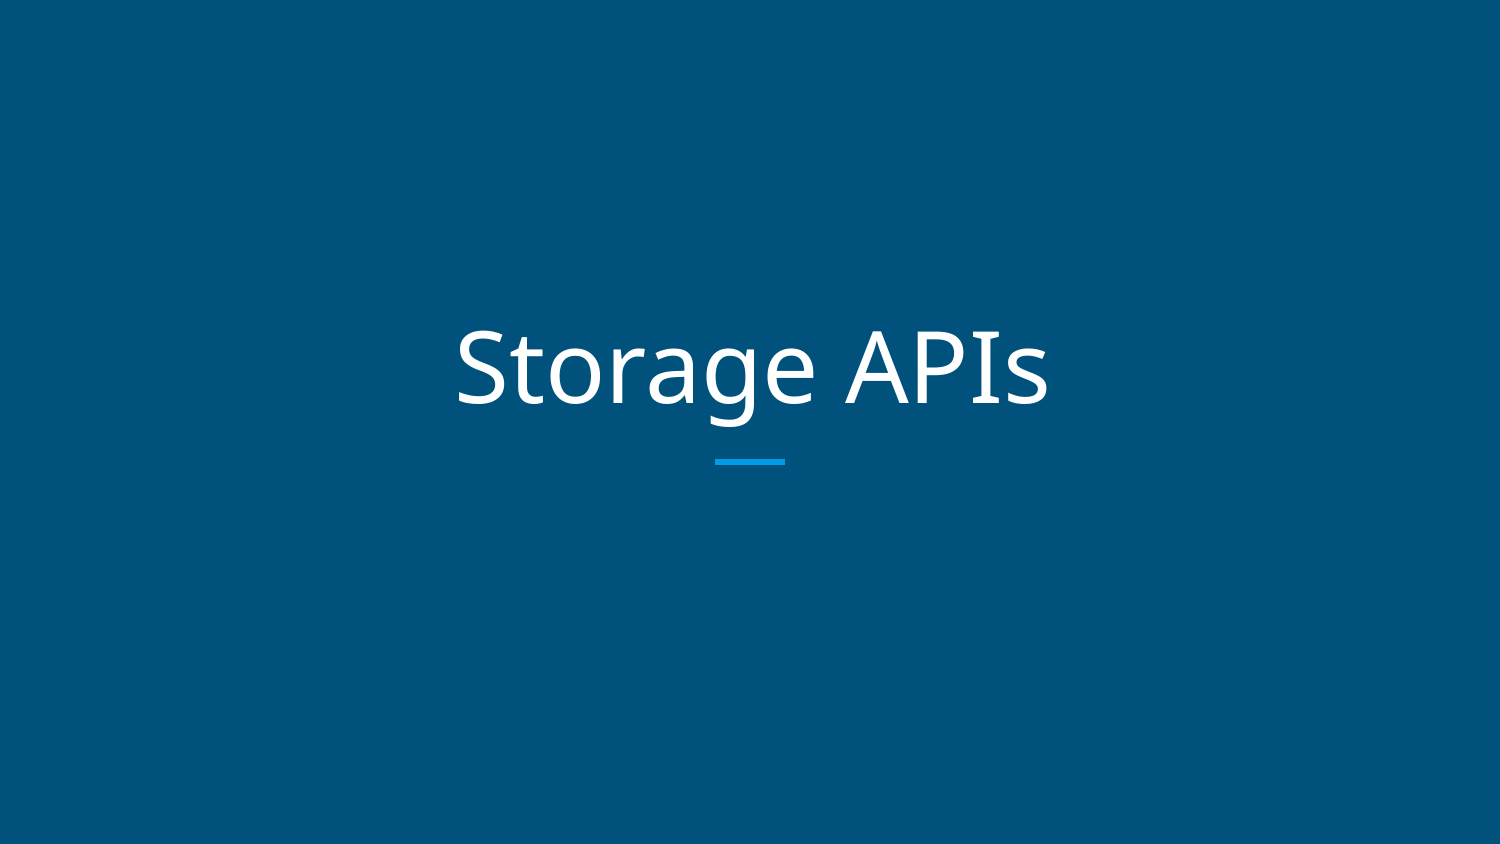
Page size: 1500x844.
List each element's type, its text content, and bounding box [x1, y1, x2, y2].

title Storage APIs [78, 289, 1428, 439]
